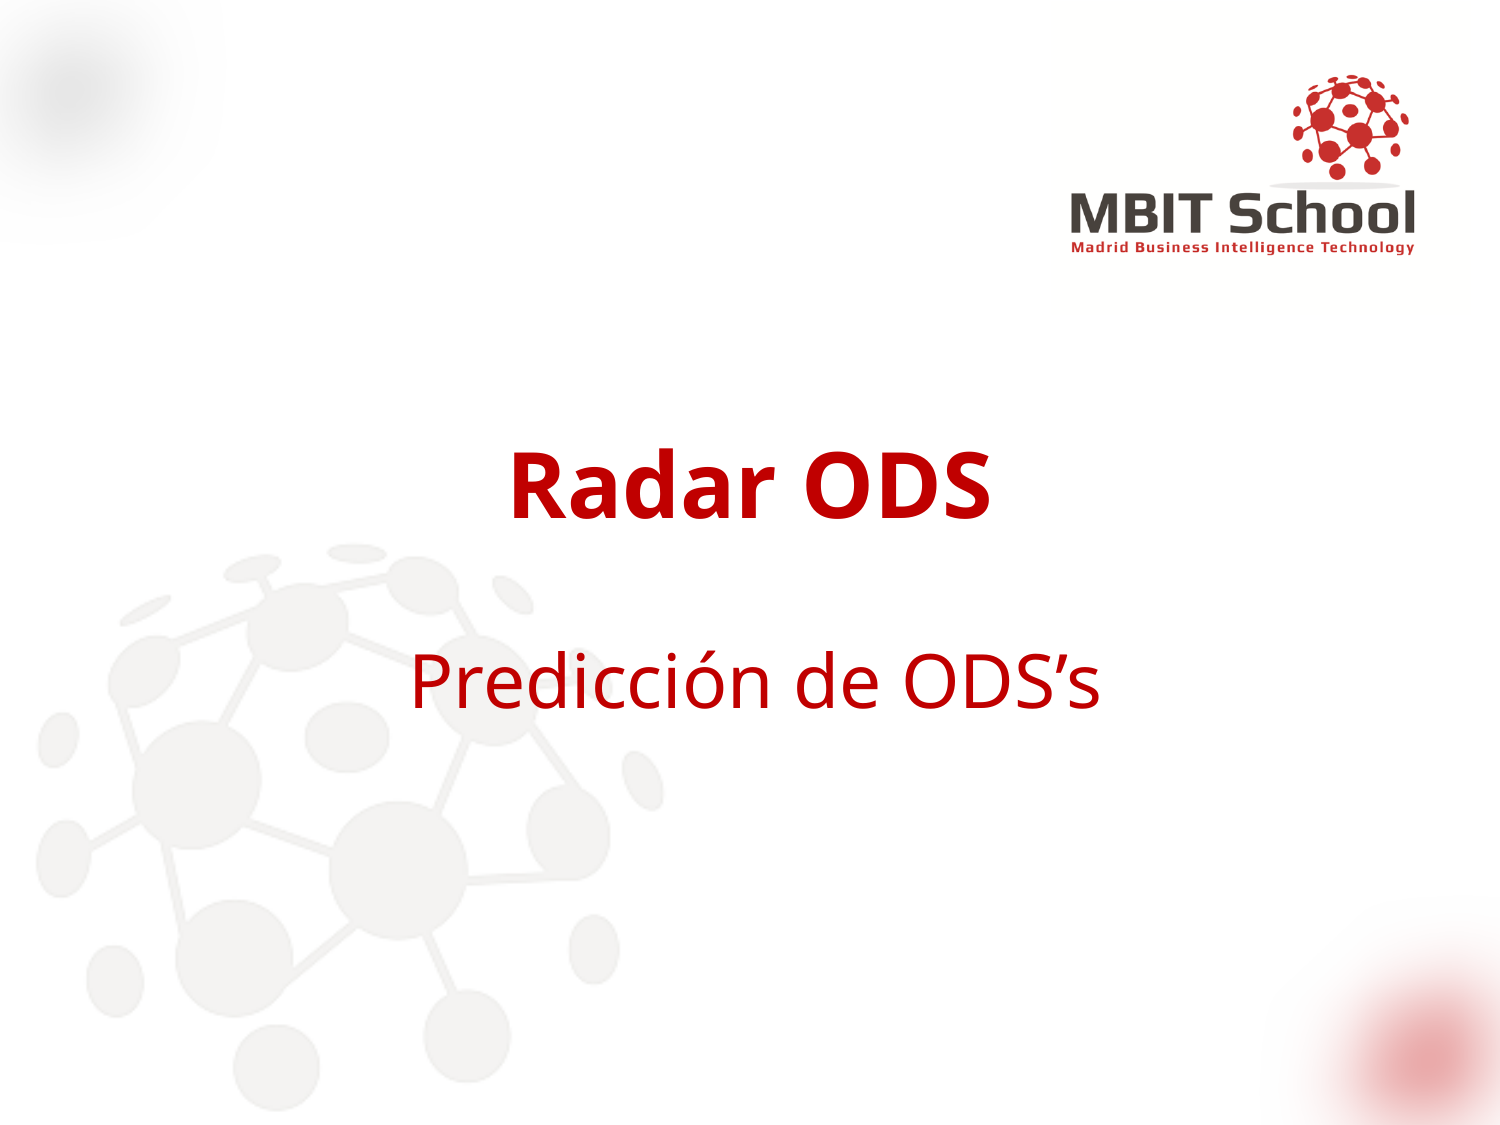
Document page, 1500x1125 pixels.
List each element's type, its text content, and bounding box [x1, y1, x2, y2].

text_box Predicción de ODS’s [88, 626, 1424, 732]
title Radar ODS [112, 338, 1388, 626]
picture [1051, 1, 1471, 315]
